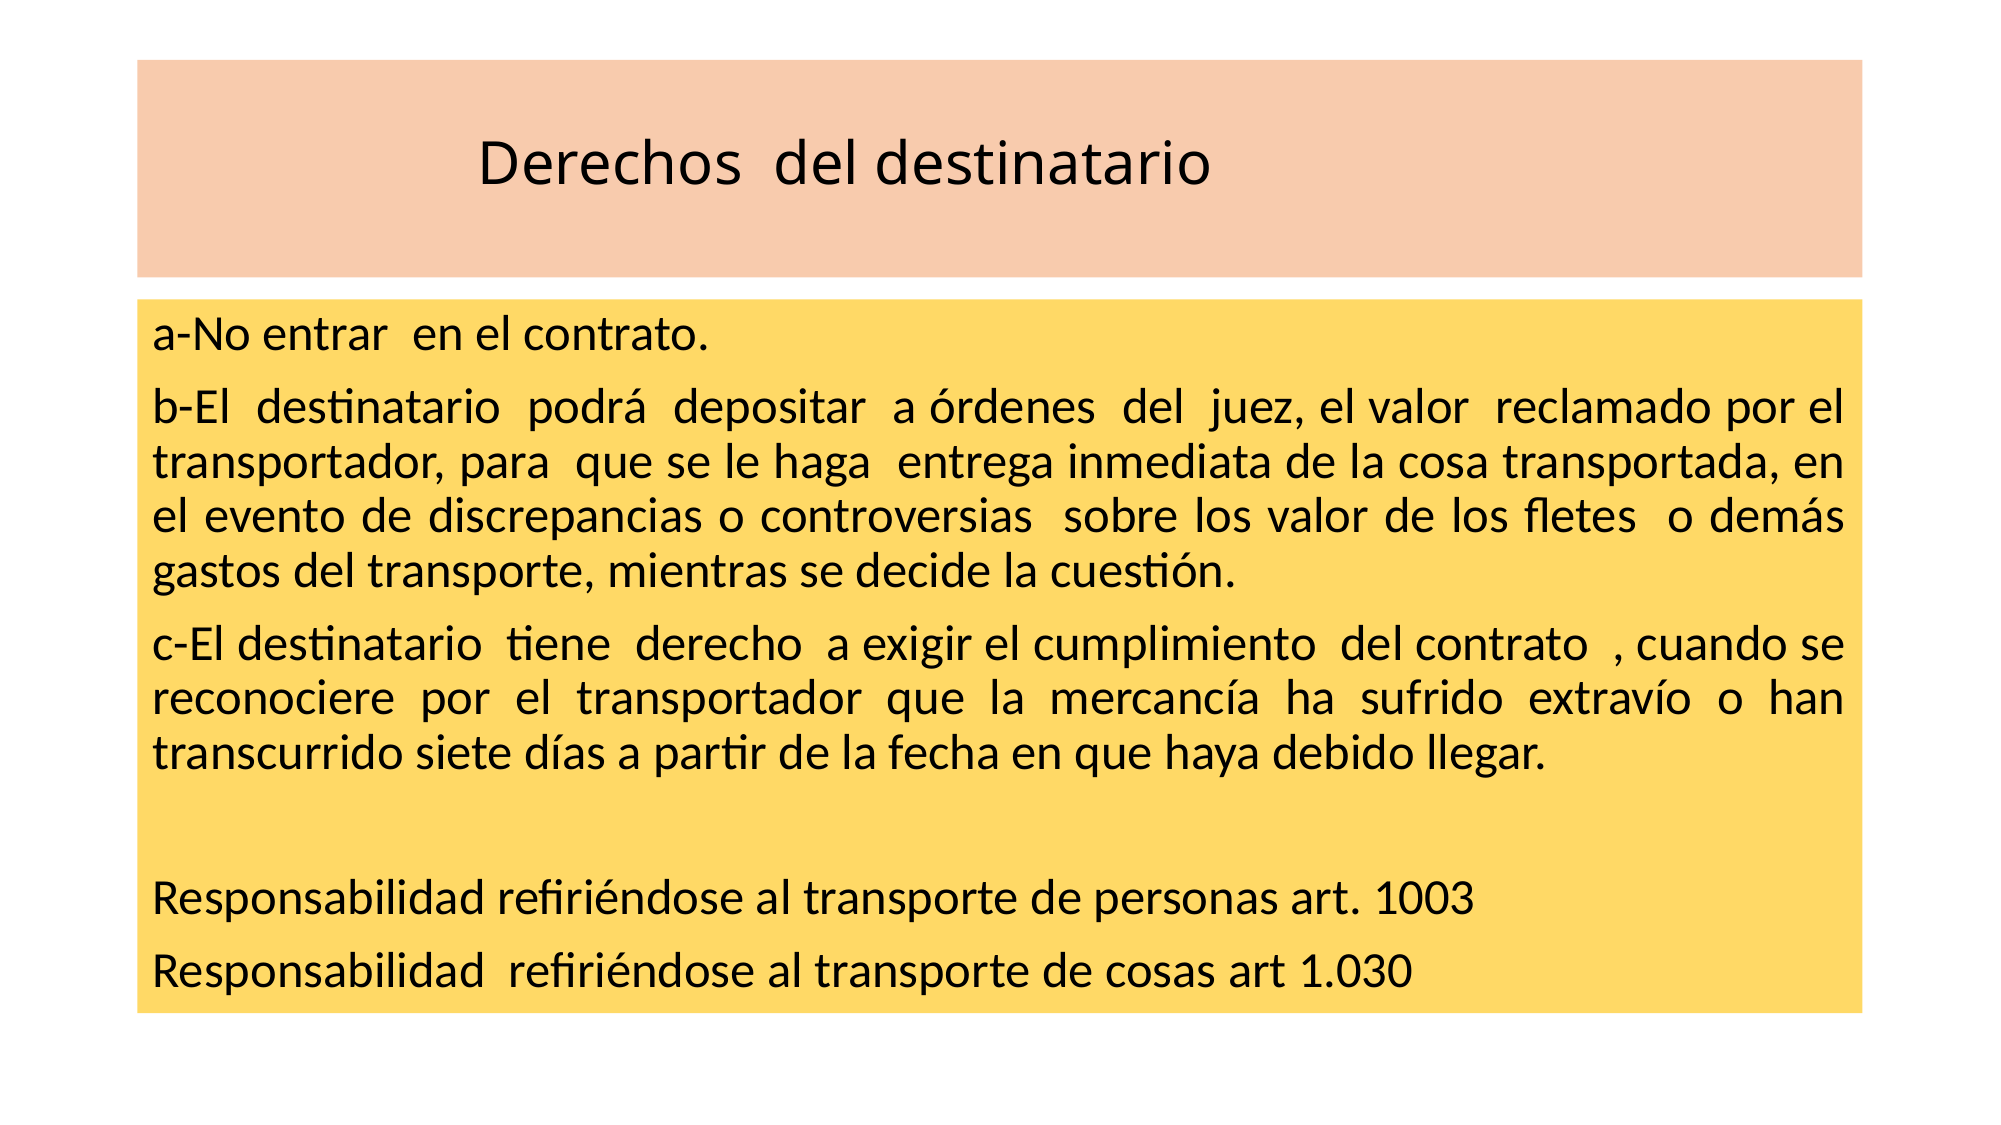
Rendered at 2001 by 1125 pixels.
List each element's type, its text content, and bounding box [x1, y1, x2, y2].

title Derechos del destinatario [137, 59, 1863, 278]
list a-No entrar en el contrato. b-El destinatario podrá depositar a órdenes del juez, el valor reclamado por el transportador, para que se le haga entrega inmediata de la cosa transportada, en el evento de discrepancias o controversias sobre los valor de los fletes o demás gastos del transporte, mientras se decide la cuestión. c-El destinatario tiene derecho a exigir el cumplimiento del contrato , cuando se reconociere por el transportador que la mercancía ha sufrido extravío o han transcurrido siete días a partir de la fecha en que haya debido llegar. Responsabilidad refiriéndose al transporte de personas art. 1003 Responsabilidad refiriéndose al transporte de cosas art 1.030 [137, 299, 1863, 1014]
